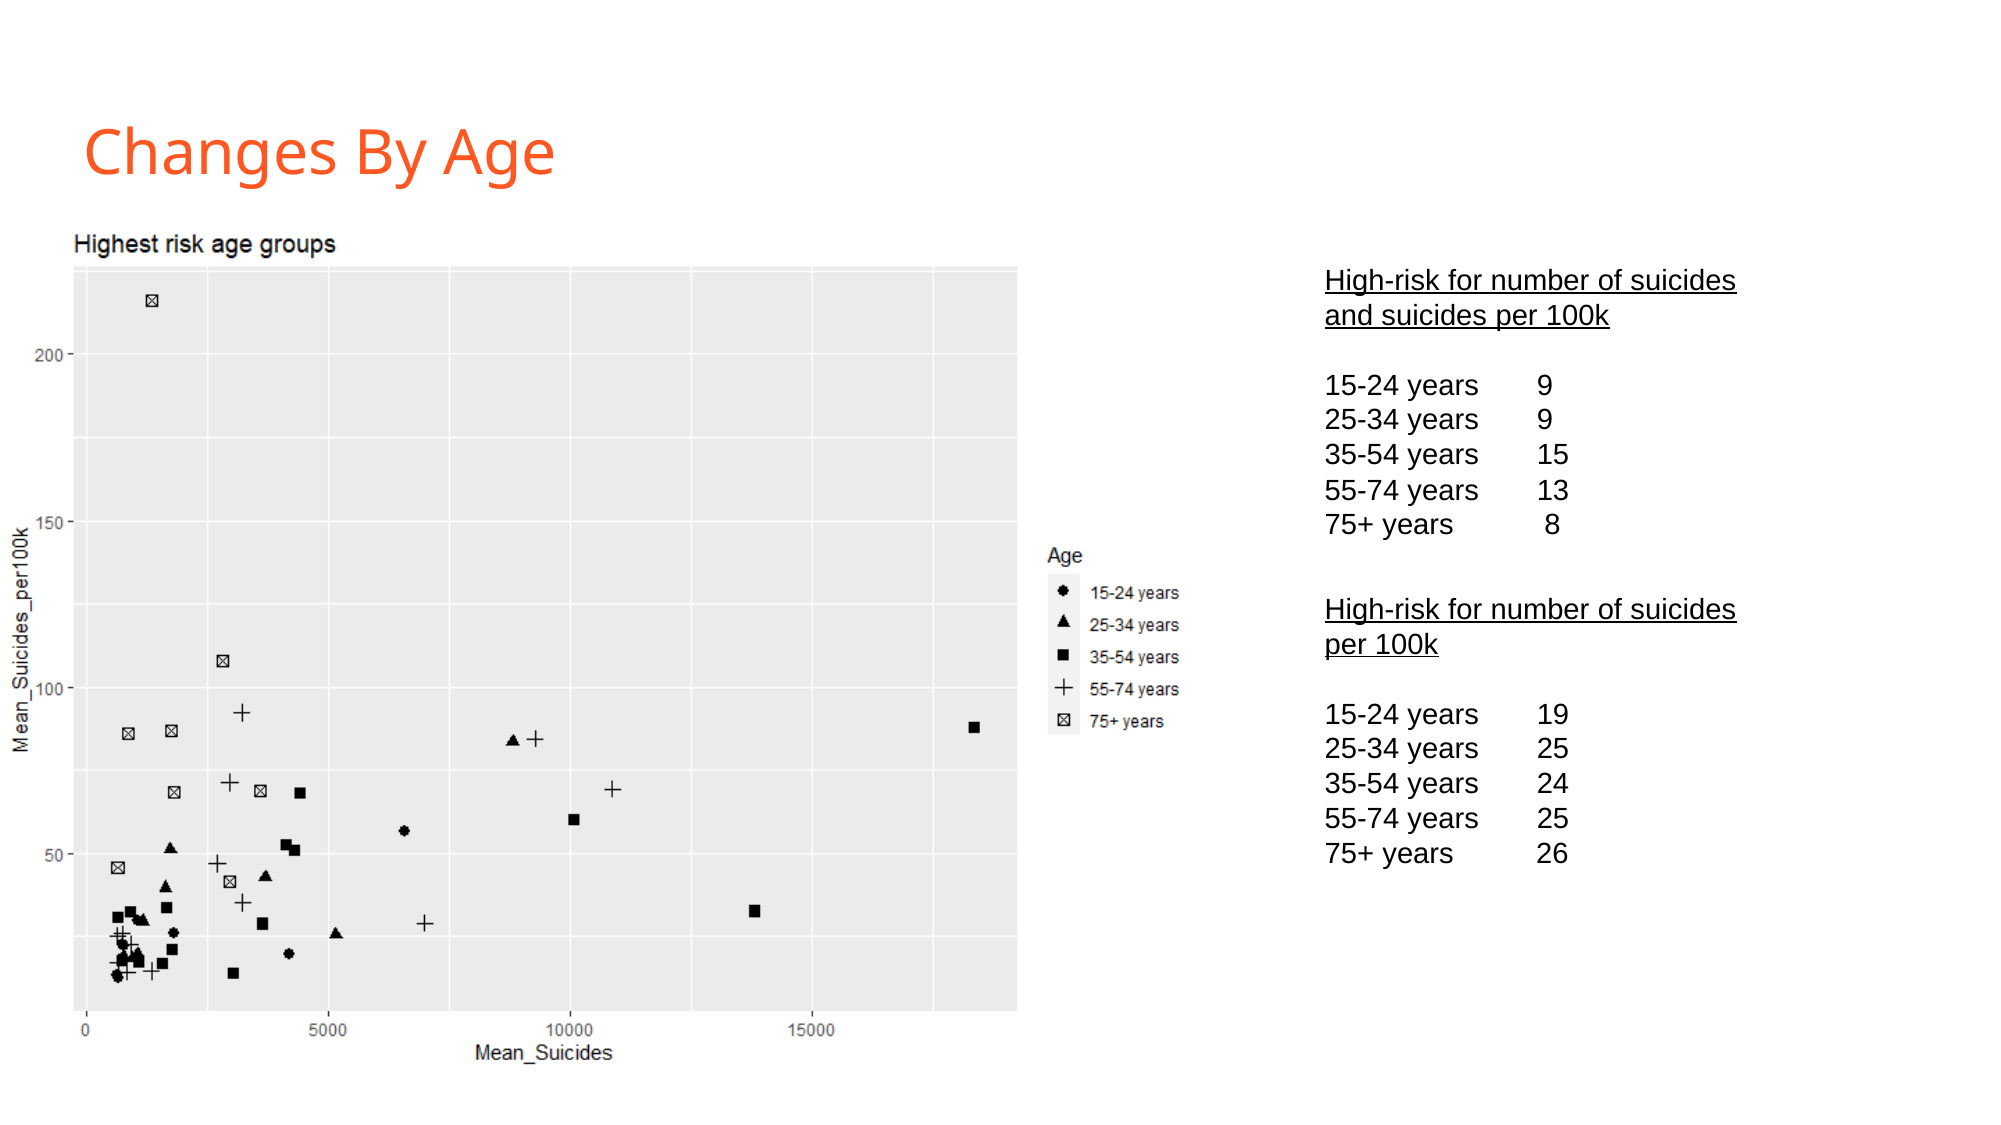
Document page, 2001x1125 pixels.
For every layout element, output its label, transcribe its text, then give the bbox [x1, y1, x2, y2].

title Changes By Age [68, 97, 1932, 223]
picture [0, 222, 1201, 1074]
text_box High-risk for number of suicides per 100k 15-24 years 19 25-34 years 25 35-54 years 24 55-74 years 25 75+ years 26 [1309, 582, 1760, 878]
text_box High-risk for number of suicides and suicides per 100k 15-24 years 9 25-34 years 9 35-54 years 15 55-74 years 13 75+ years 8 [1309, 253, 1760, 549]
